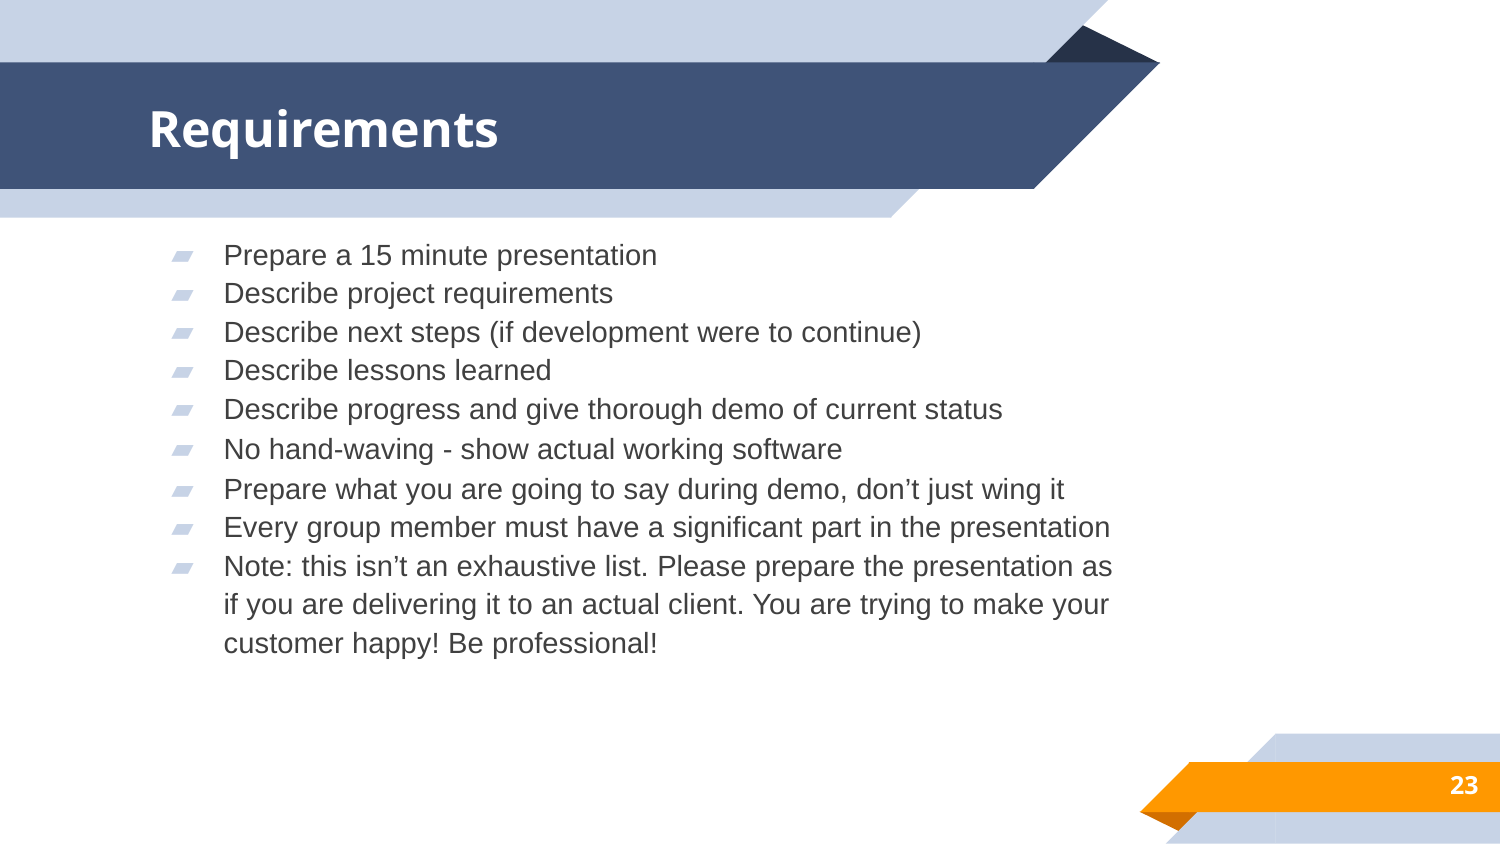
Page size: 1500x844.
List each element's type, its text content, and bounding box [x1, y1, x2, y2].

title Requirements [133, 64, 1035, 190]
slide_number ‹#› [1249, 760, 1494, 813]
list Prepare a 15 minute presentation Describe project requirements Describe next steps (if development were to continue) Describe lessons learned Describe progress and give thorough demo of current status No hand-waving - show actual working software Prepare what you are going to say during demo, don’t just wing it Every group member must have a significant part in the presentation Note: this isn’t an exhaustive list. Please prepare the presentation as if you are delivering it to an actual client. You are trying to make your customer happy! Be professional! [133, 217, 1140, 734]
